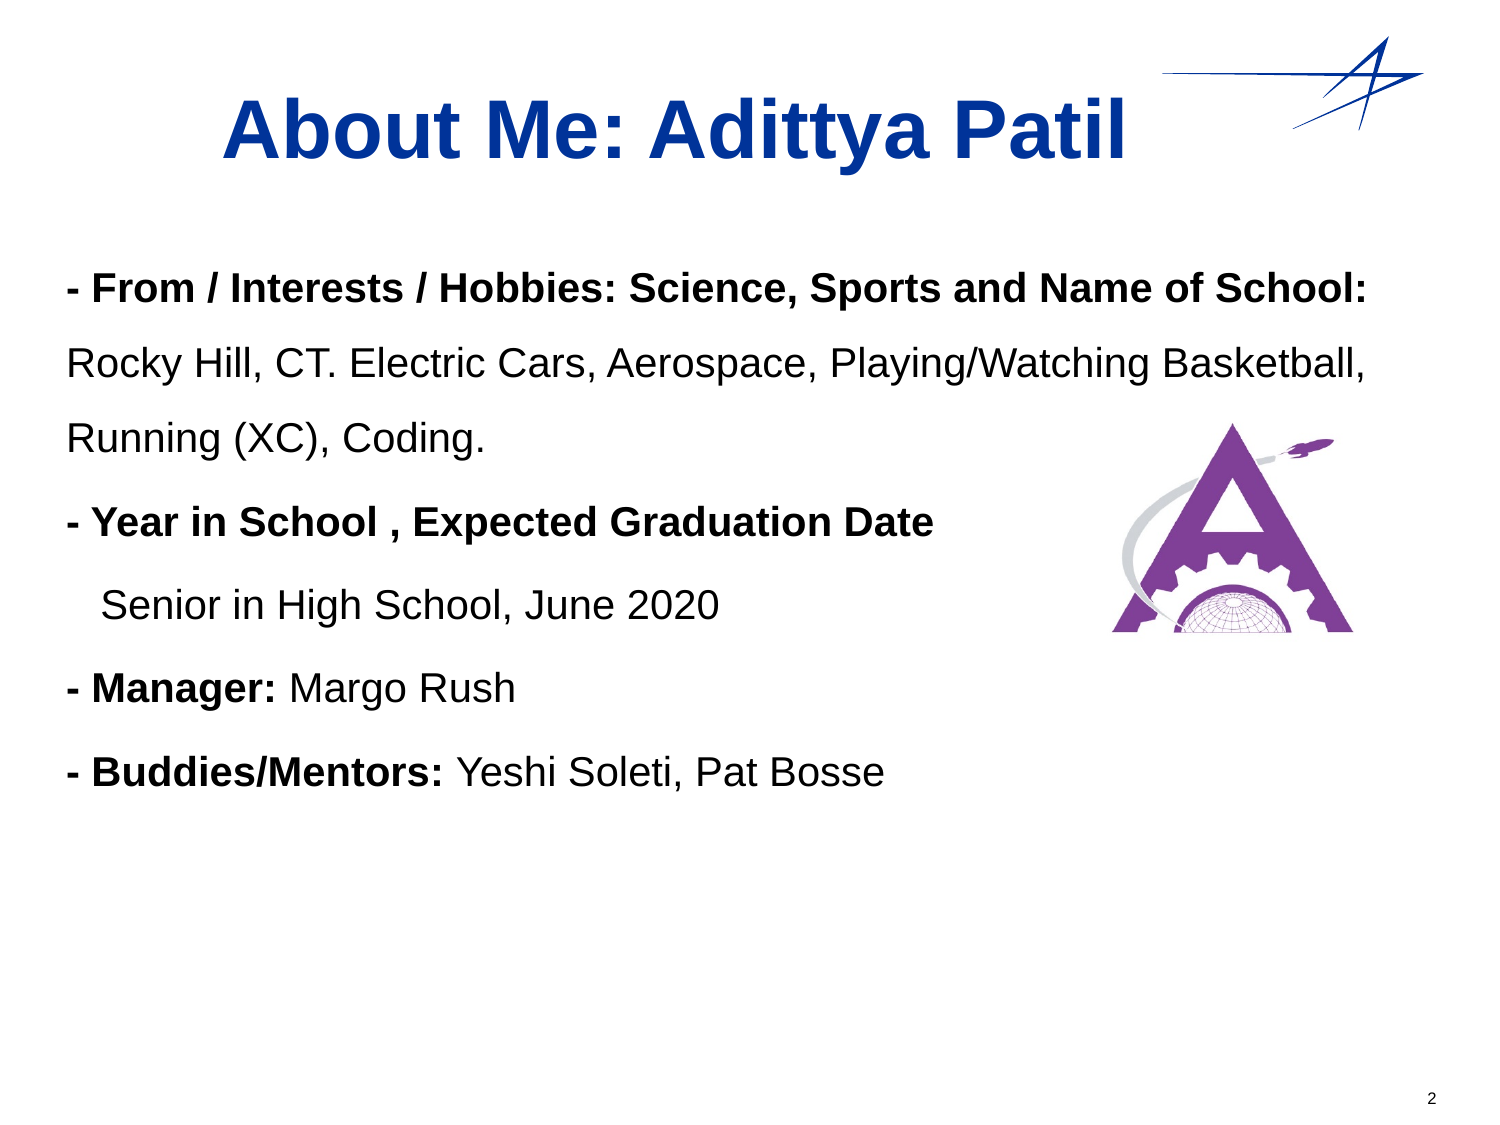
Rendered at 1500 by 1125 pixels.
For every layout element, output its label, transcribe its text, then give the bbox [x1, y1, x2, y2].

picture [1101, 400, 1360, 659]
title About Me: Adittya Patil [75, 75, 1276, 196]
list - From / Interests / Hobbies: Science, Sports and Name of School: Rocky Hill, CT. Electric Cars, Aerospace, Playing/Watching Basketball, Running (XC), Coding. - Year in School , Expected Graduation Date Senior in High School, June 2020 - Manager: Margo Rush - Buddies/Mentors: Yeshi Soleti, Pat Bosse [66, 236, 1416, 798]
